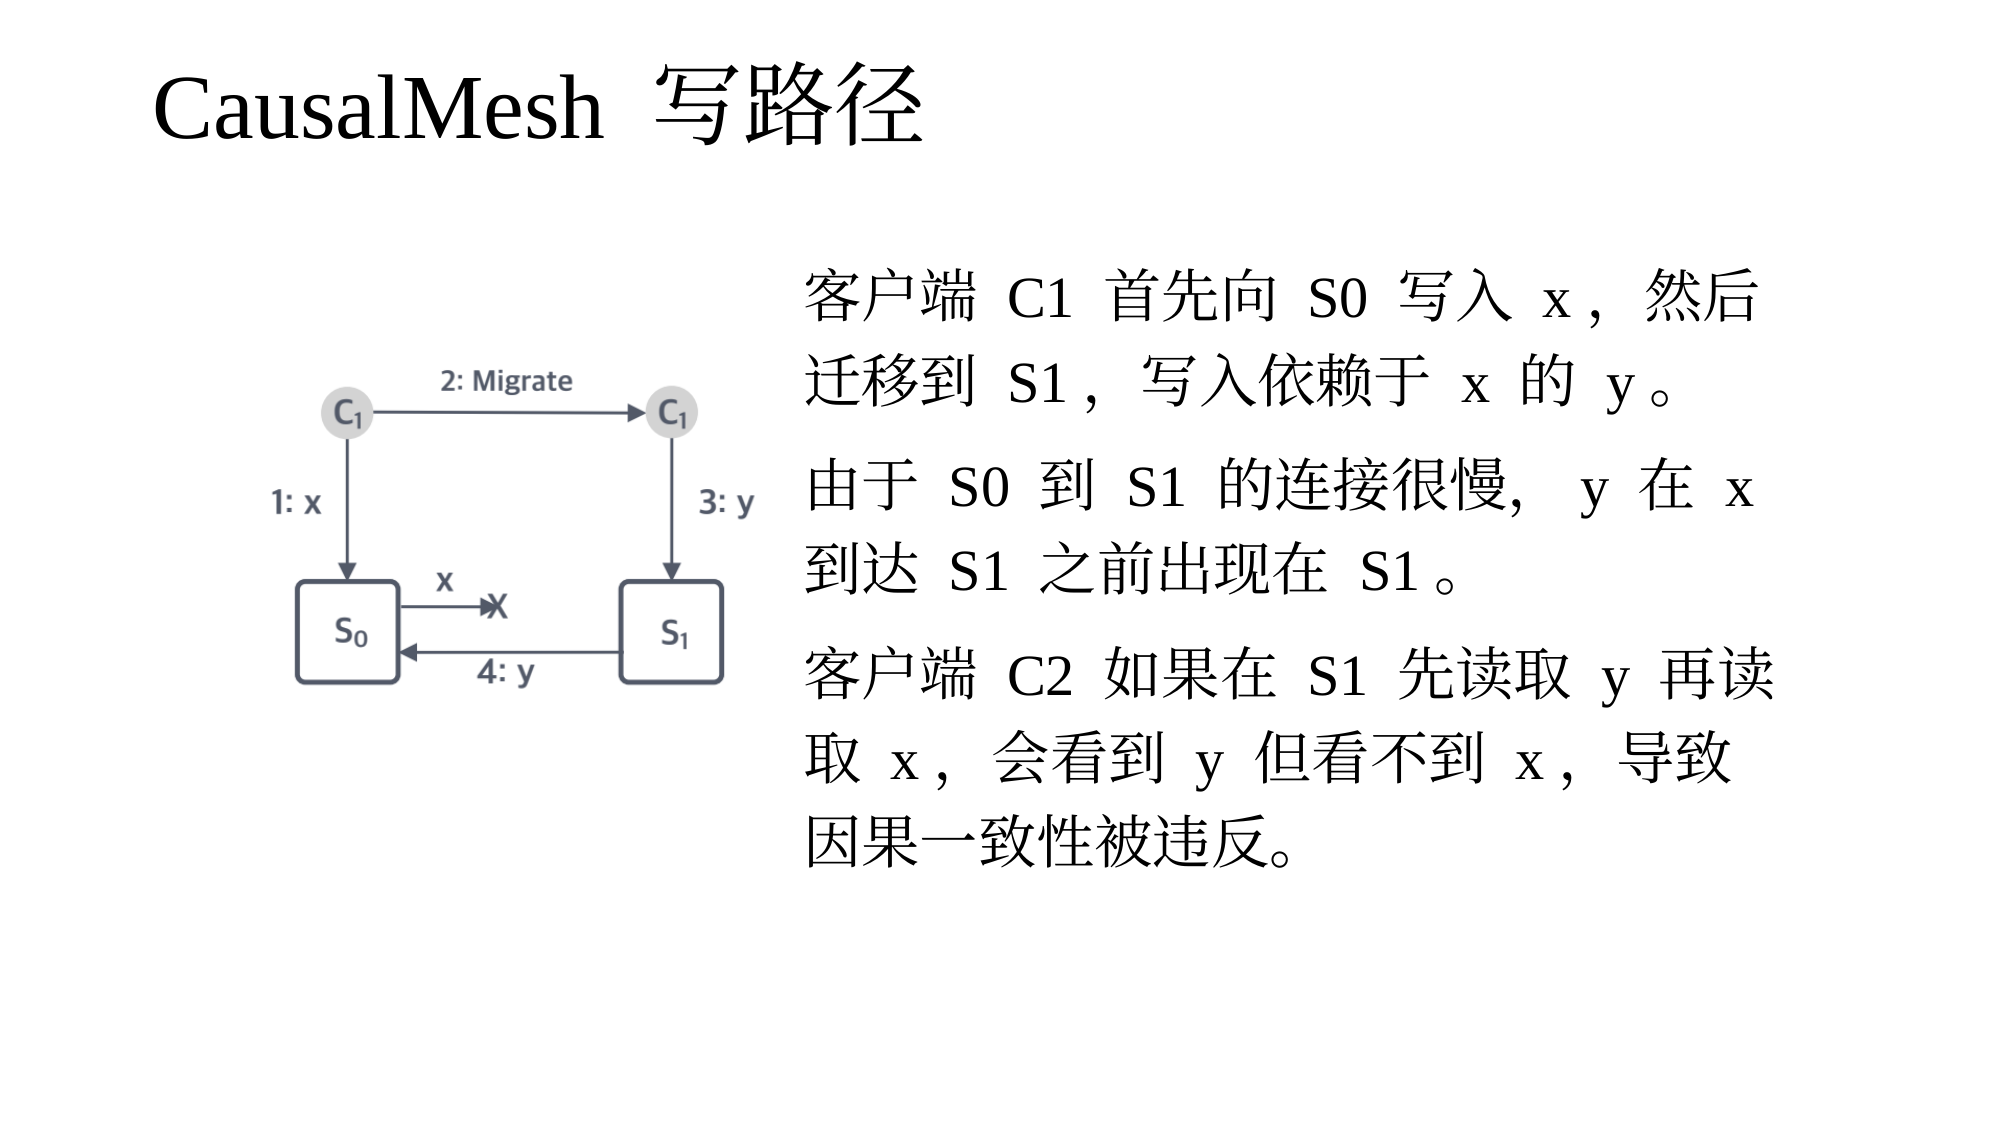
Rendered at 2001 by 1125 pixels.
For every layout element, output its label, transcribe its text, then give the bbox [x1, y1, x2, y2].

title CausalMesh 写路径 [137, 0, 1863, 218]
picture [229, 346, 789, 698]
text_box 客户端 C1 首先向 S0 写入 x，然后迁移到 S1，写入依赖于 x 的 y。 由于 S0 到 S1 的连接很慢，y 在 x 到达 S1 之前出现在 S1。 客户端 C2 如果在 S1 先读取 y 再读取 x，会看到 y 但看不到 x，导致因果一致性被违反。 [788, 238, 1794, 987]
